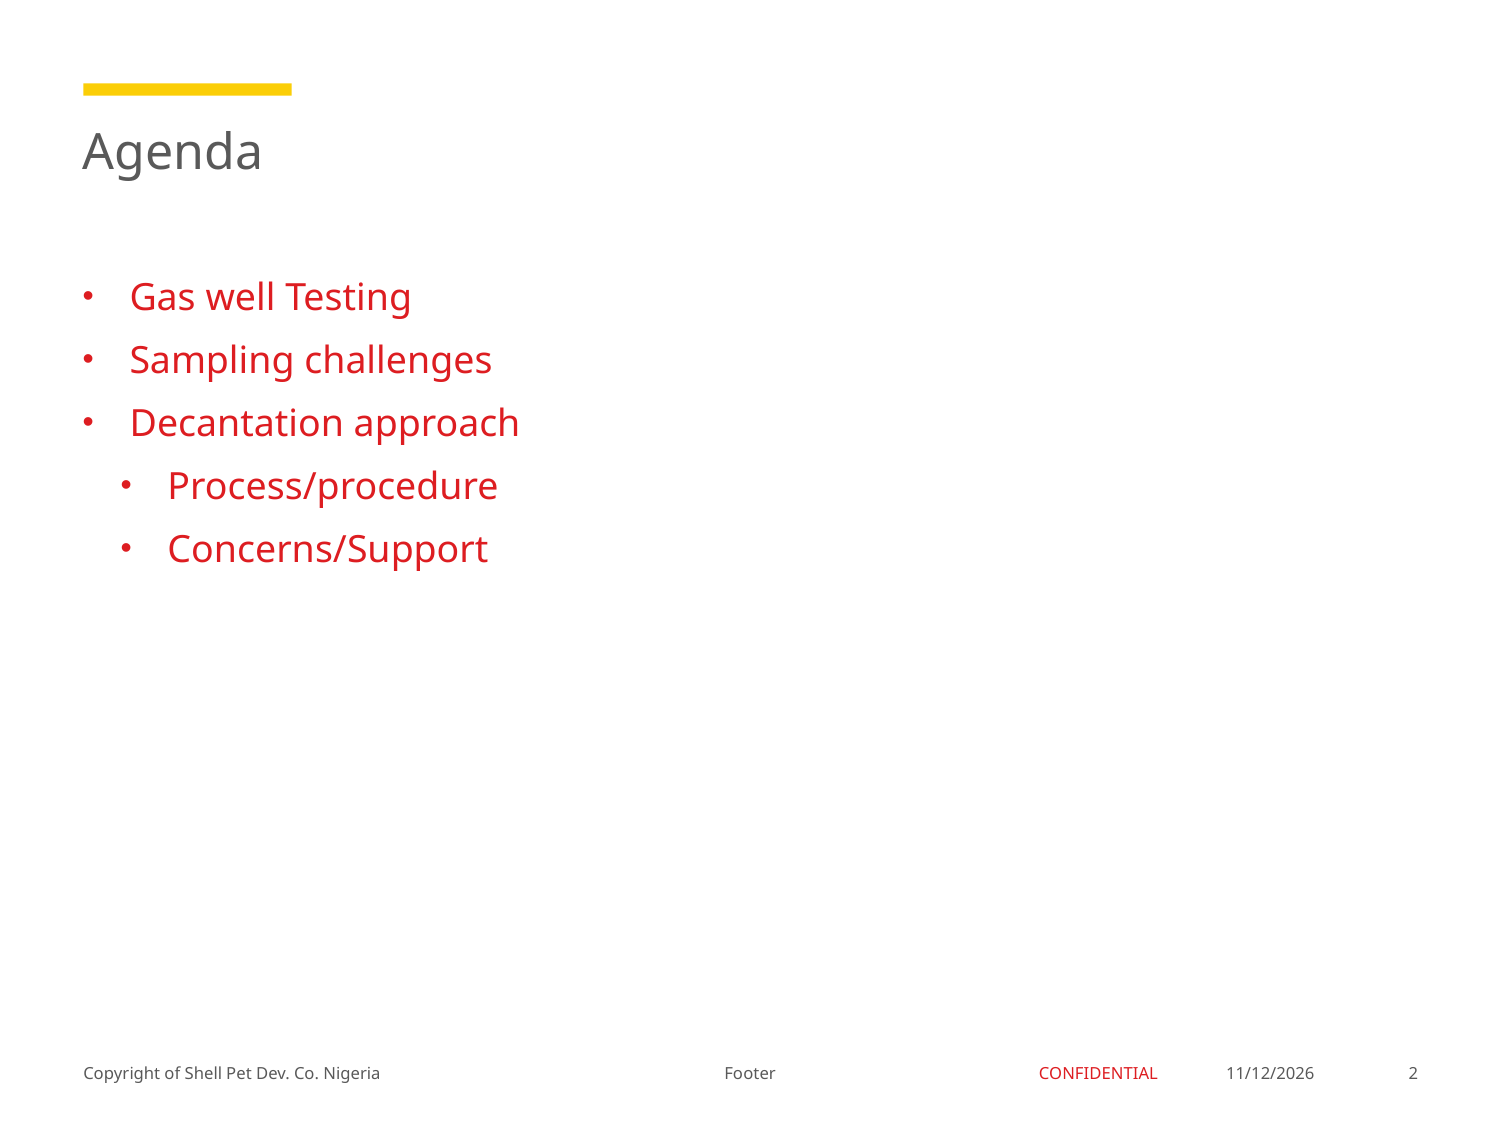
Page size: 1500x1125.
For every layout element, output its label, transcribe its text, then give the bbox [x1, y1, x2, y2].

slide_number 2 [1374, 1062, 1419, 1102]
title Agenda [82, 119, 1418, 244]
list Gas well Testing Sampling challenges Decantation approach Process/procedure Concerns/Support [82, 255, 1418, 1026]
footer Footer [479, 1062, 1022, 1102]
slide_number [1181, 1062, 1360, 1102]
